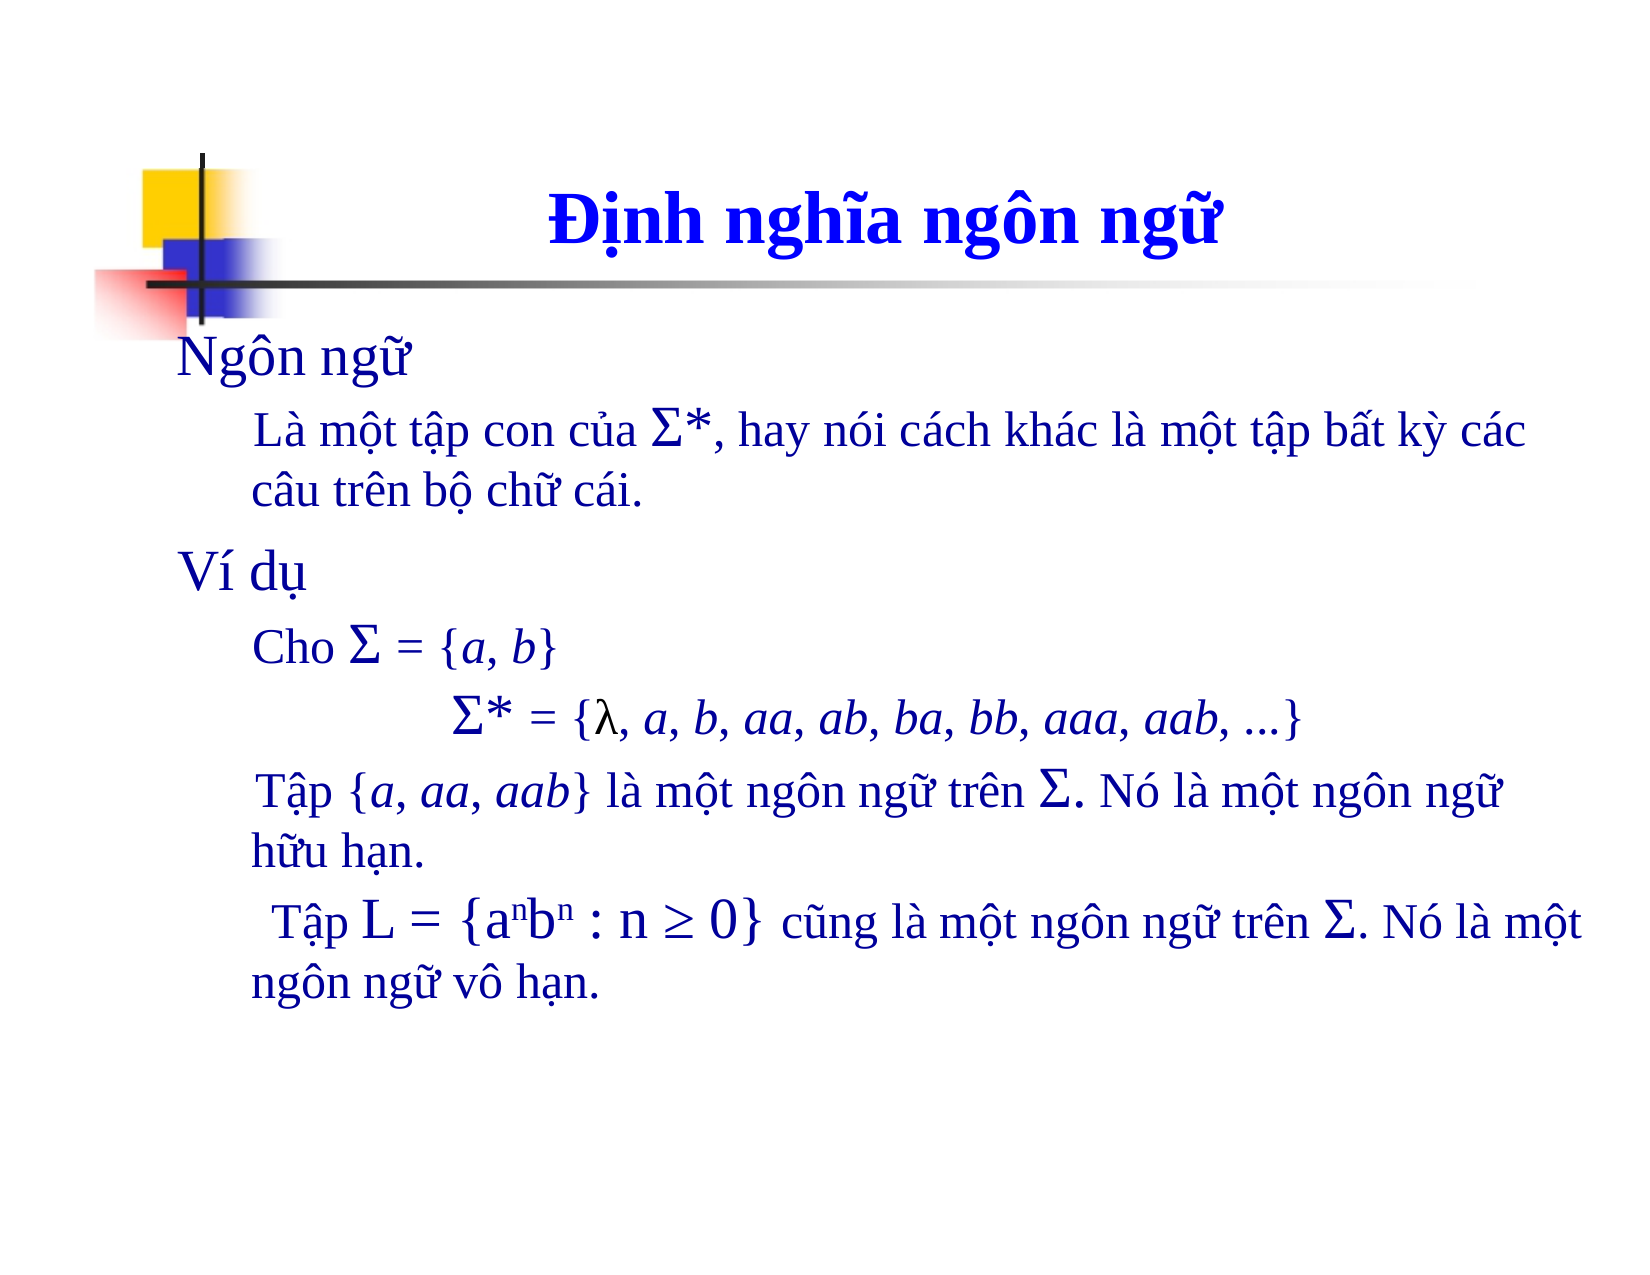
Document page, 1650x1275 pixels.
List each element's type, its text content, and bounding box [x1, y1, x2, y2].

text_box Là một tập con của Σ*, hay nói cách khác là một tập bất kỳ các [253, 397, 1528, 466]
text_box [73, 73, 1577, 1202]
text_box Cho Σ = {a, b} [252, 614, 561, 683]
picture [93, 168, 1501, 342]
text_box Tập {a, aa, aab} là một ngôn ngữ trên Σ. Nó là một ngôn ngữ [256, 758, 1502, 827]
text_box Tập L = {anbn : n ≥ 0} cũng là một ngôn ngữ trên Σ. Nó là một [271, 889, 1583, 958]
text_box Σ* = {λ, a, b, aa, ab, ba, bb, aaa, aab, ...} [451, 685, 1306, 754]
text_box hữu hạn. [251, 822, 426, 885]
text_box Ngôn ngữ [176, 350, 411, 395]
text_box câu trên bộ chữ cái. [251, 462, 645, 524]
text_box ngôn ngữ vô hạn. [251, 954, 601, 1016]
text_box Ví dụ [177, 537, 309, 610]
